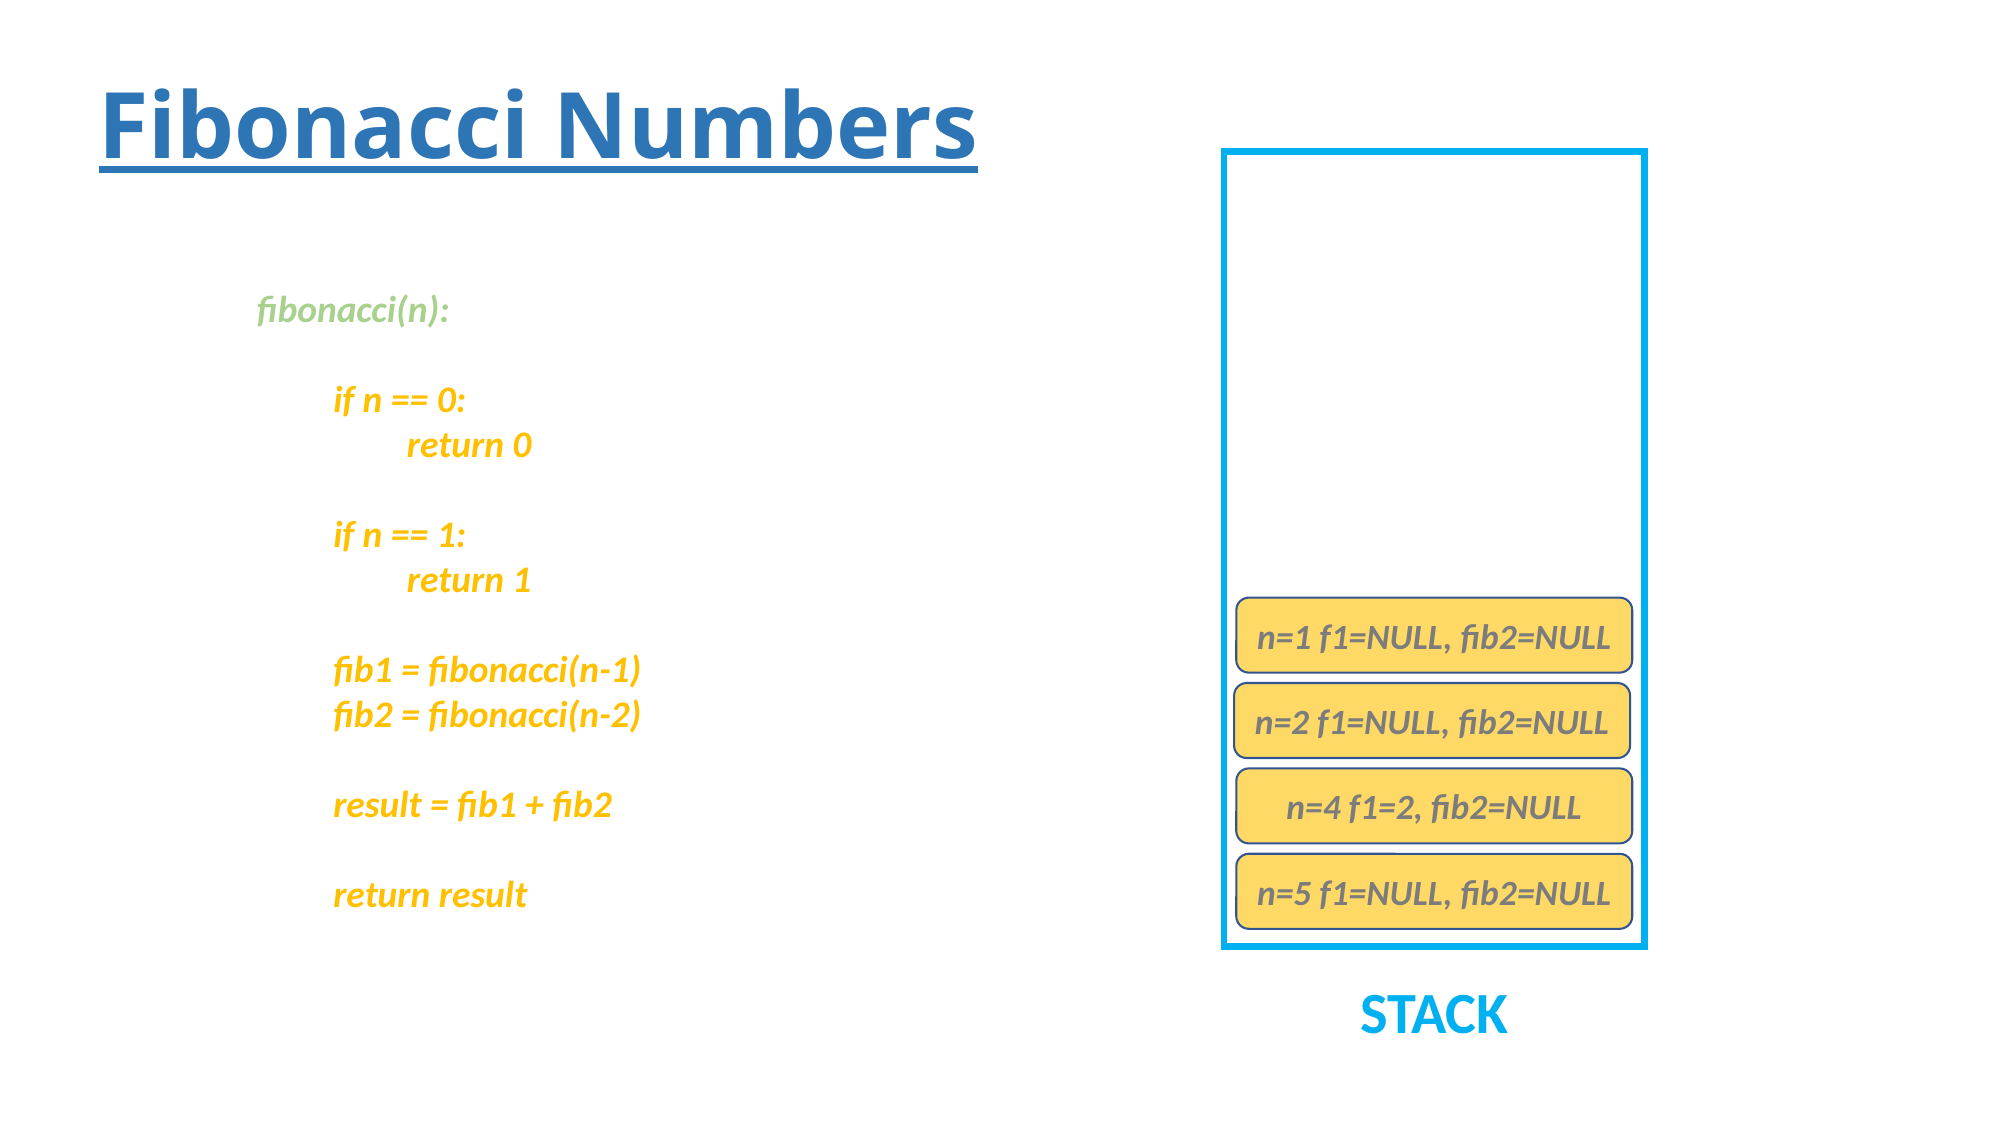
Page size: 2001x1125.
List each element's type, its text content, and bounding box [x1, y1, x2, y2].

text_box n=2 f1=NULL, fib2=NULL [1233, 681, 1632, 760]
text_box n=5 f1=NULL, fib2=NULL [1235, 852, 1634, 930]
title Fibonacci Numbers [83, 20, 1809, 238]
text_box n=1 f1=NULL, fib2=NULL [1235, 596, 1634, 674]
text_box fibonacci(n): if n == 0: return 0 if n == 1: return 1 fib1 = fibonacci(n-1) fib2 = fibonacci(n-2) result = fib1 + fib2 return result [242, 277, 691, 923]
text_box STACK [1329, 967, 1540, 1053]
text_box n=4 f1=2, fib2=NULL [1235, 767, 1634, 845]
text_box [1223, 150, 1645, 948]
